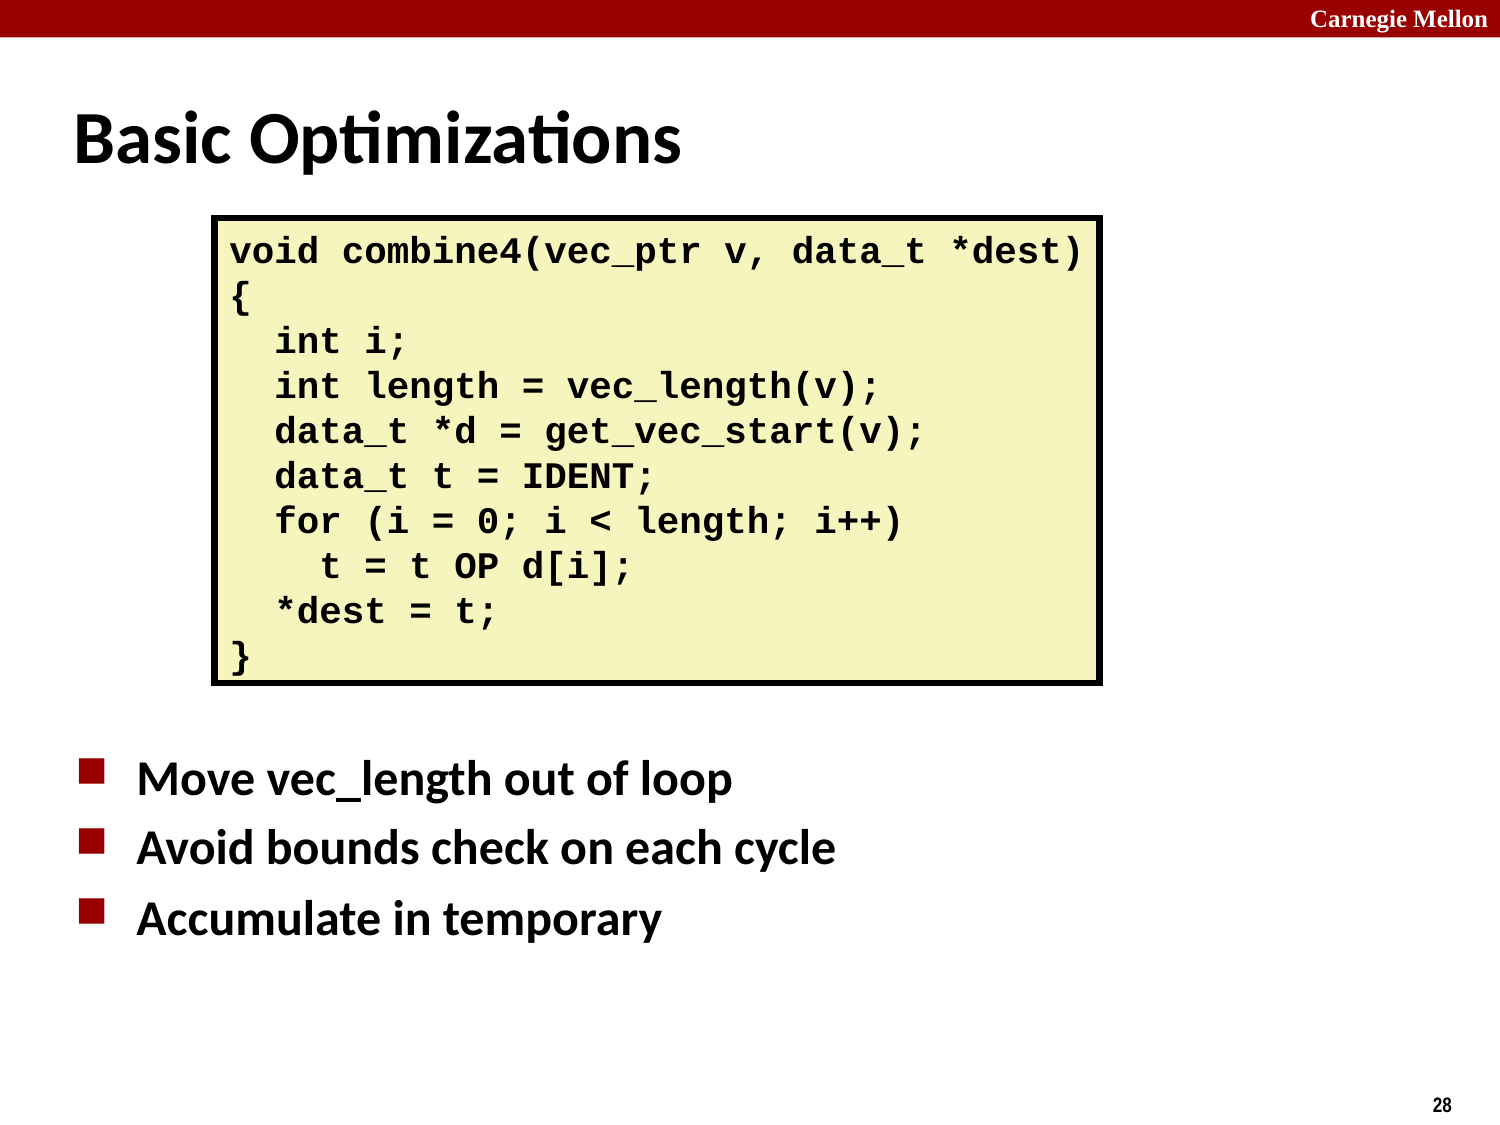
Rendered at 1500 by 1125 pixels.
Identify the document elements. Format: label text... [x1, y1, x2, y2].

list Move vec_length out of loop Avoid bounds check on each cycle Accumulate in temporary [64, 737, 1361, 1040]
text_box void combine4(vec_ptr v, data_t *dest) { int i; int length = vec_length(v); data_t *d = get_vec_start(v); data_t t = IDENT; for (i = 0; i < length; i++) t = t OP d[i]; *dest = t; } [214, 218, 1100, 683]
title Basic Optimizations [58, 71, 1305, 197]
